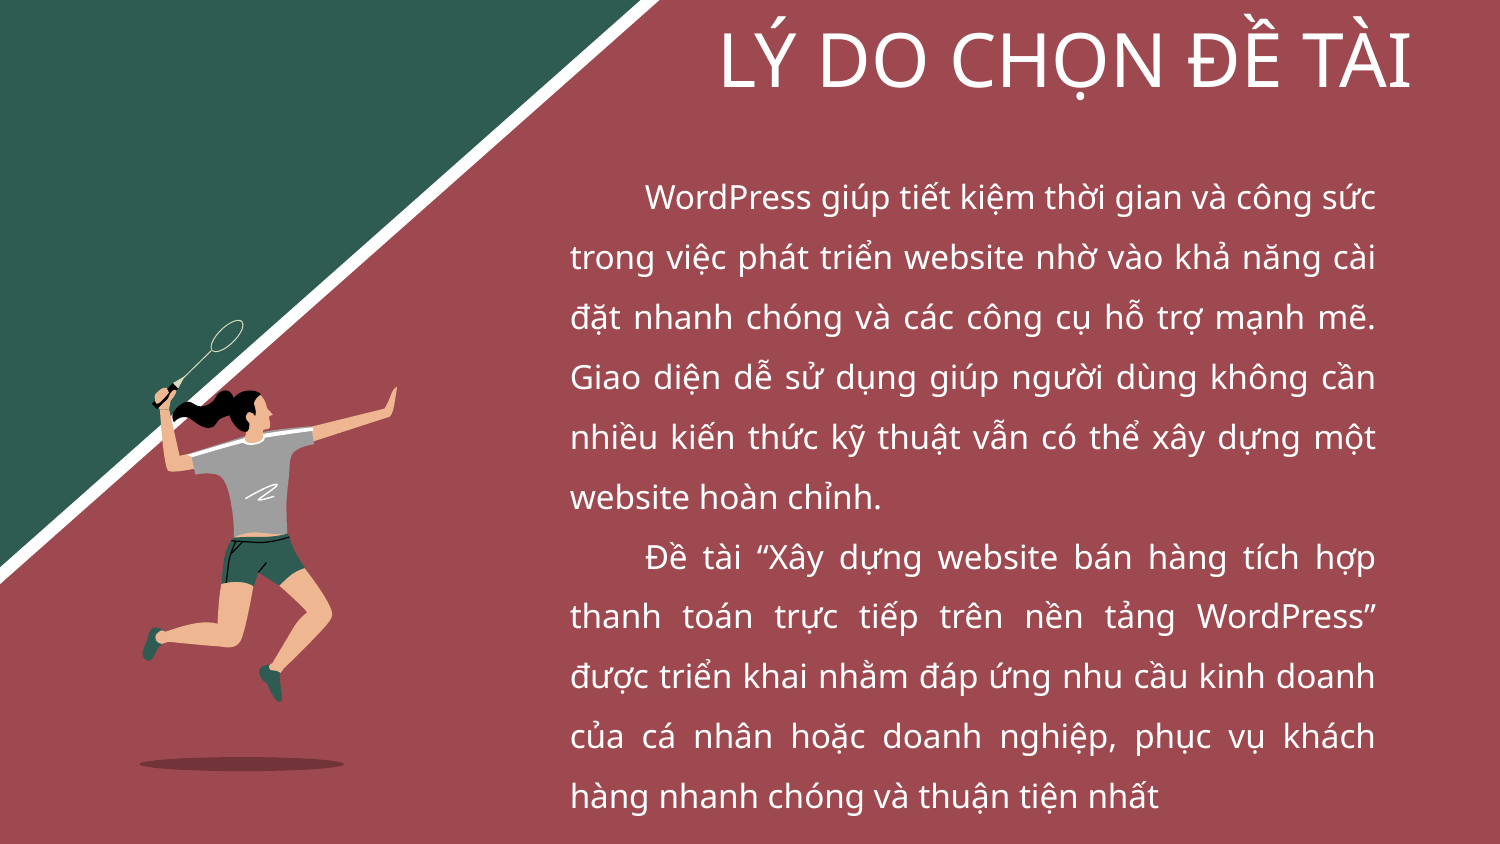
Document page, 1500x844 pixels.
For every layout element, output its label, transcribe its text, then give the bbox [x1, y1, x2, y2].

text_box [142, 319, 398, 703]
title LÝ DO CHỌN ĐỀ TÀI [702, 0, 1490, 114]
subtitle WordPress giúp tiết kiệm thời gian và công sức trong việc phát triển website nhờ vào khả năng cài đặt nhanh chóng và các công cụ hỗ trợ mạnh mẽ. Giao diện dễ sử dụng giúp người dùng không cần nhiều kiến thức kỹ thuật vẫn có thể xây dựng một website hoàn chỉnh. Đề tài “Xây dựng website bán hàng tích hợp thanh toán trực tiếp trên nền tảng WordPress” được triển khai nhằm đáp ứng nhu cầu kinh doanh của cá nhân hoặc doanh nghiệp, phục vụ khách hàng nhanh chóng và thuận tiện nhất [554, 141, 1393, 802]
text_box [139, 757, 345, 772]
